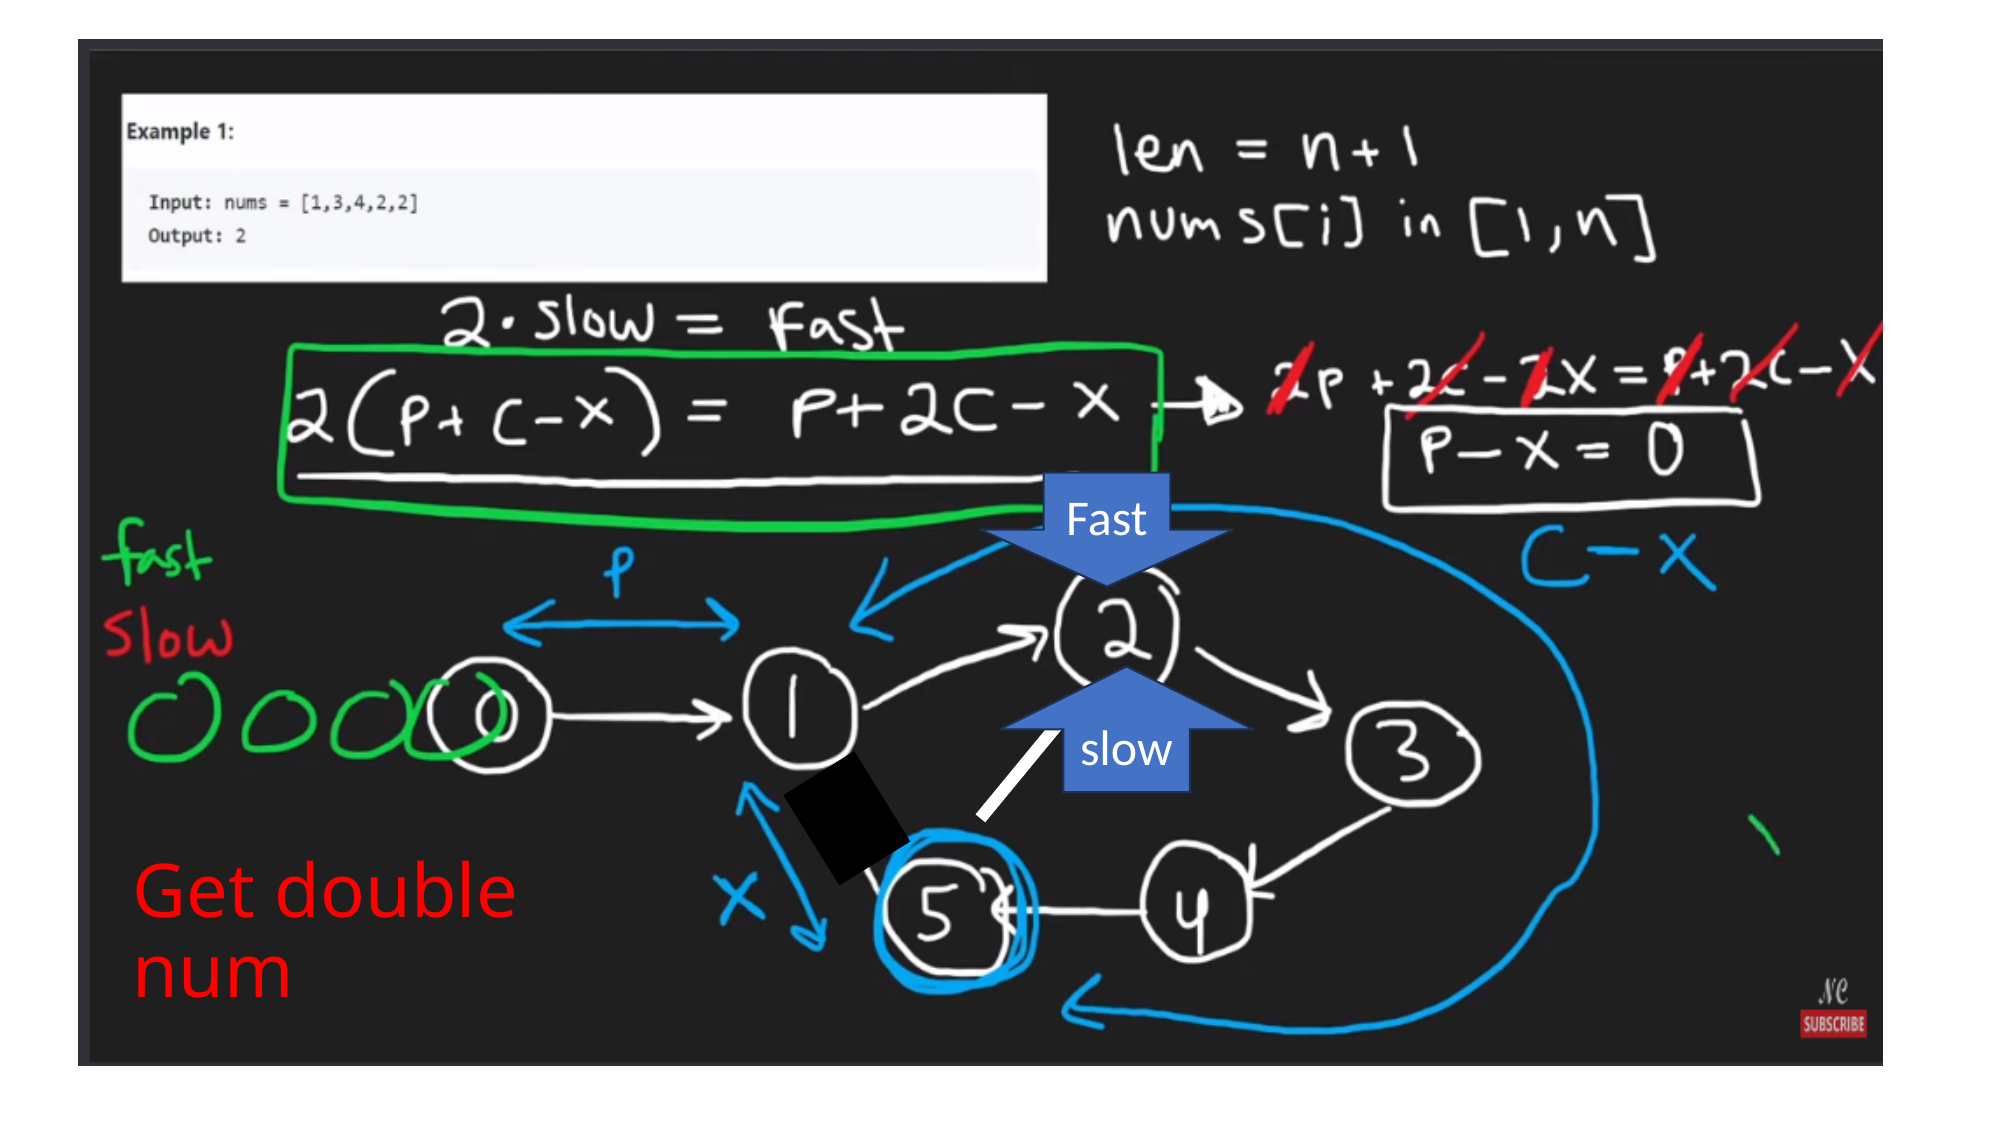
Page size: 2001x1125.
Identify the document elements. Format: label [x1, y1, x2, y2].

text_box [980, 689, 1087, 819]
list [78, 39, 1883, 1066]
